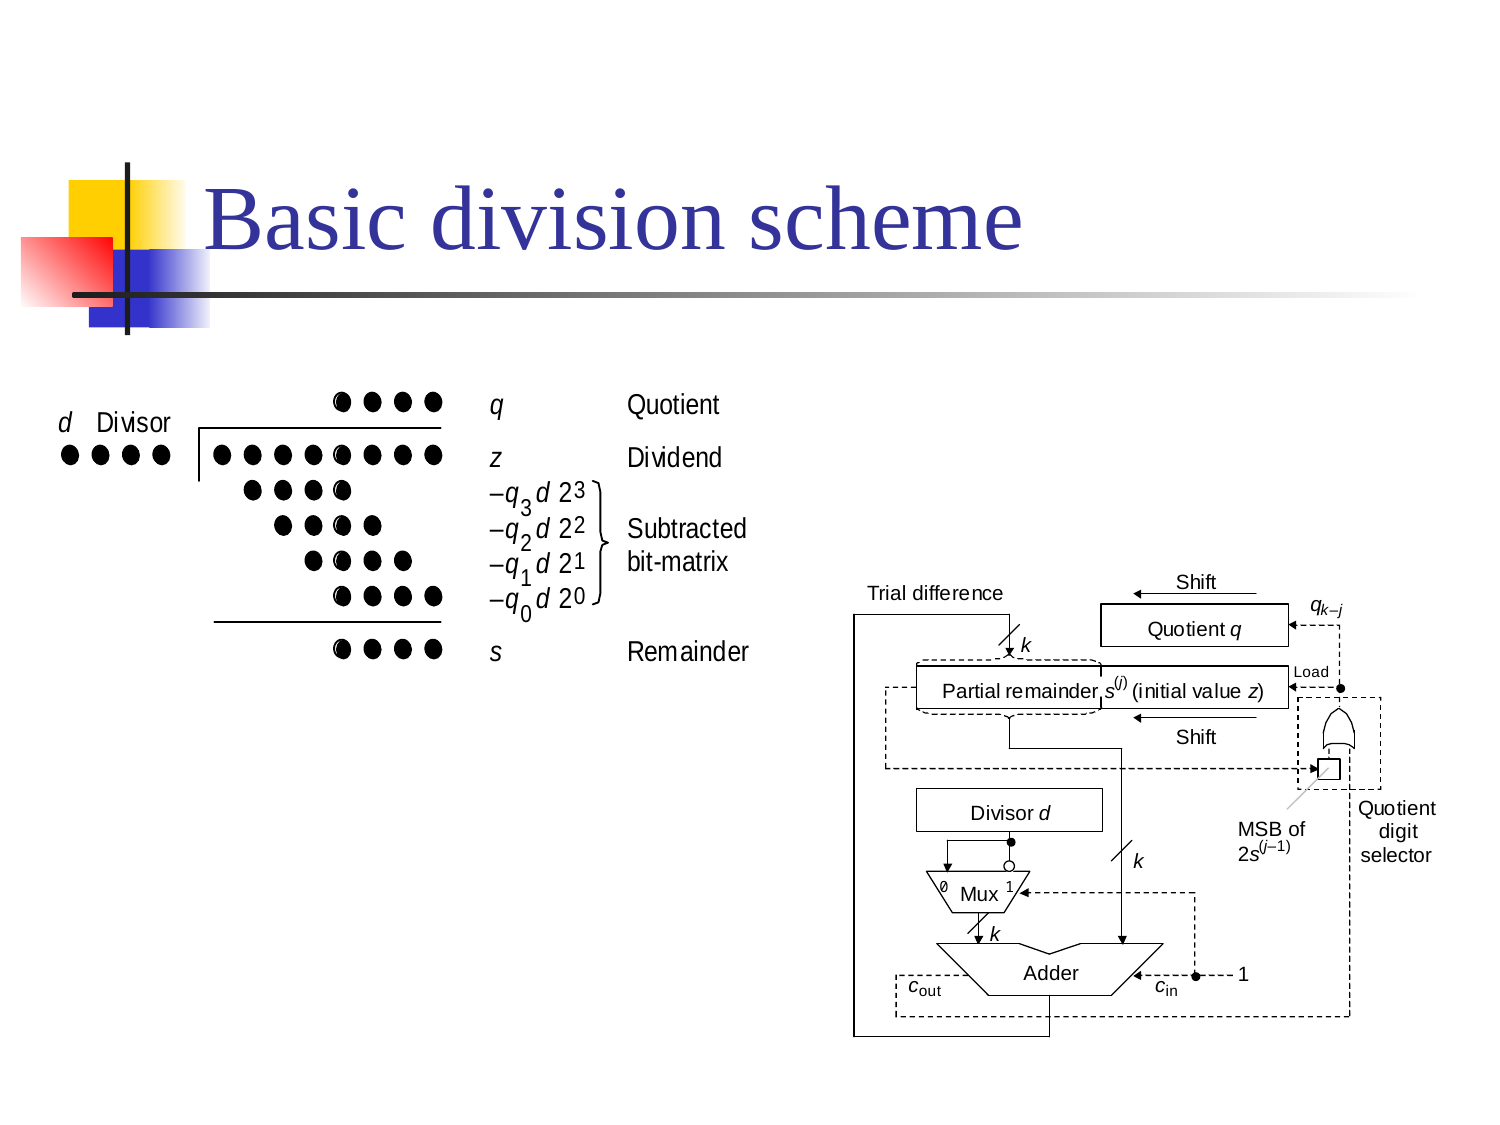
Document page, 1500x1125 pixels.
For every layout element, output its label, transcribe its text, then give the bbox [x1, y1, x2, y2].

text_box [843, 562, 1451, 1046]
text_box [46, 374, 774, 691]
title Basic division scheme [188, 34, 1468, 276]
